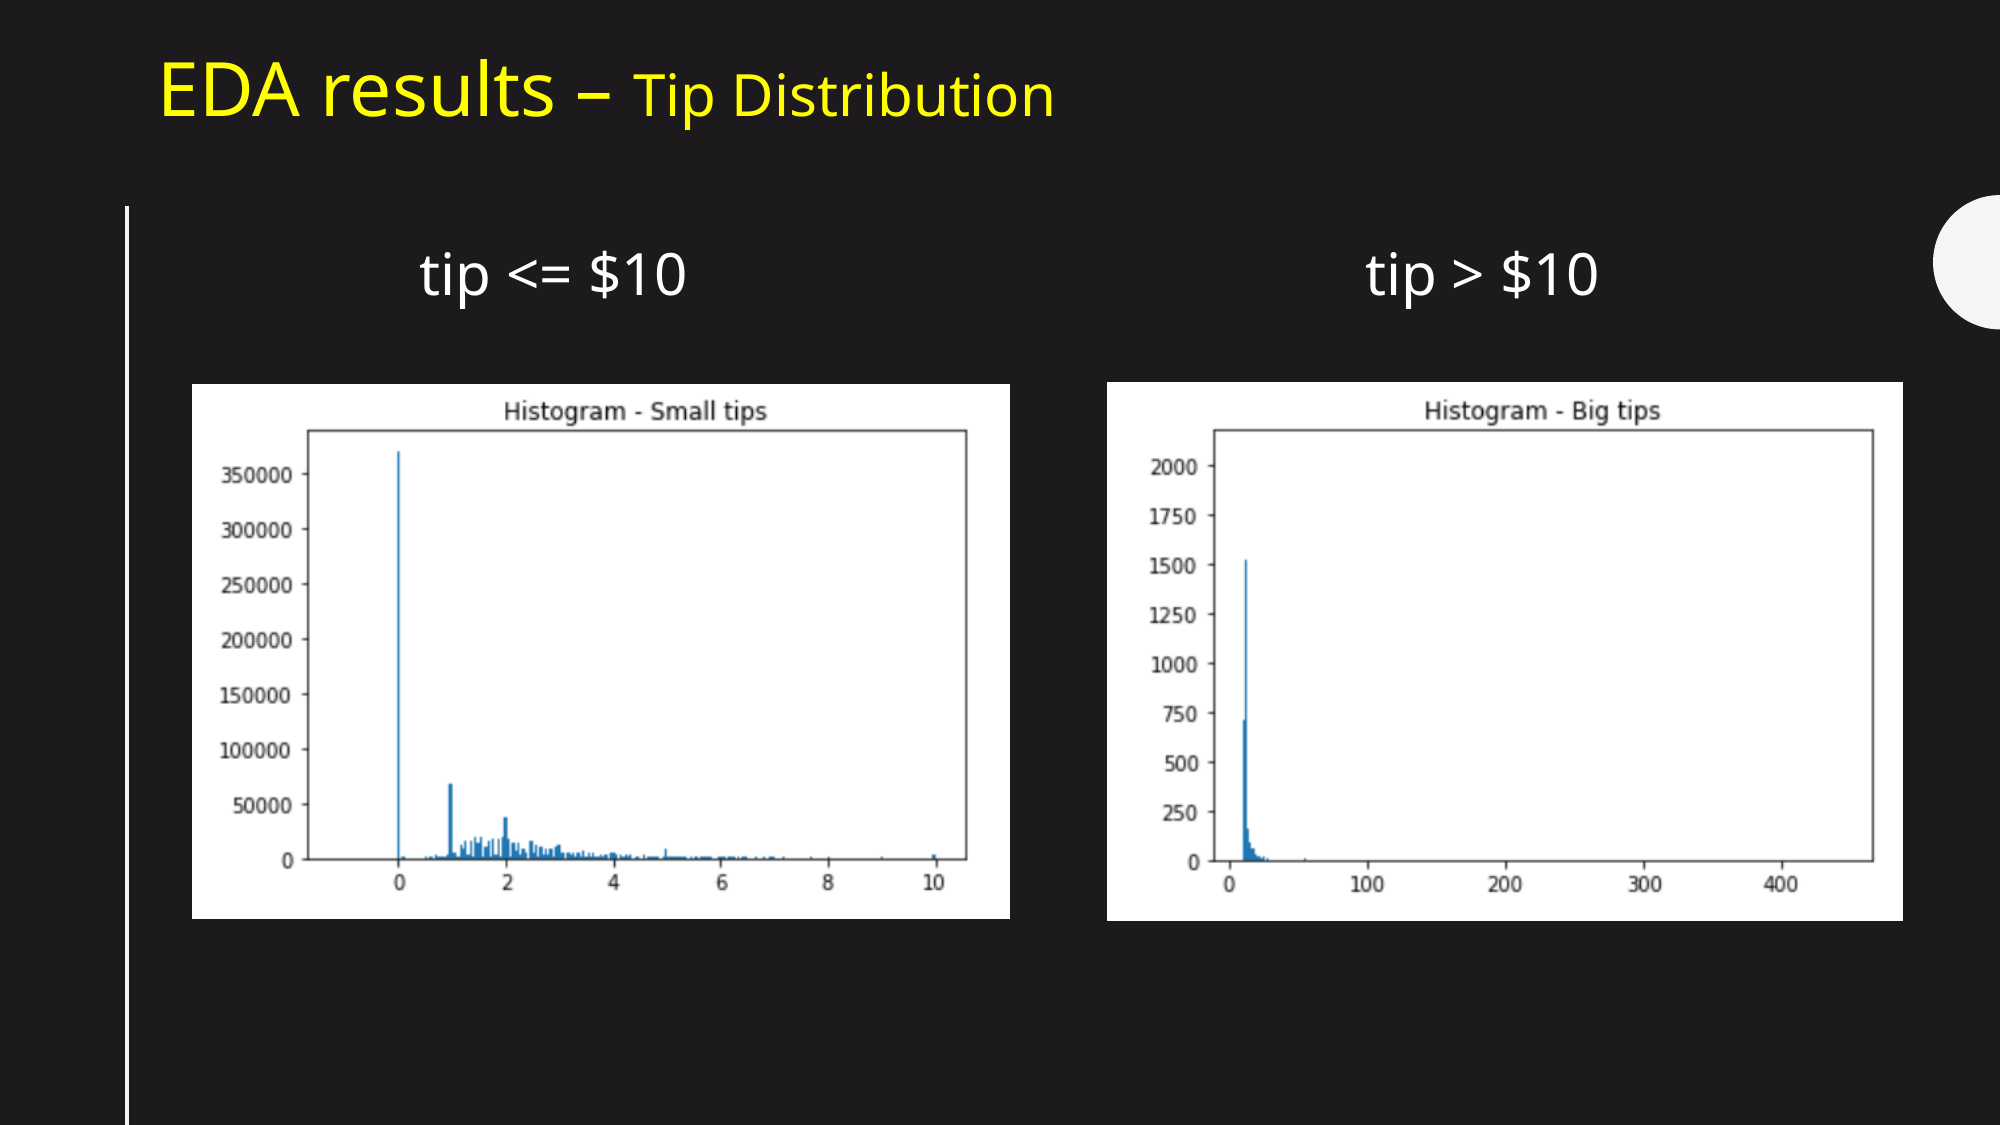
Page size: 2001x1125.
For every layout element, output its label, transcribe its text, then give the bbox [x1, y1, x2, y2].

picture [1107, 382, 1903, 921]
text_box EDA results – Tip Distribution [143, 34, 1588, 140]
text_box tip <= $10 [192, 229, 915, 315]
text_box tip > $10 [1121, 229, 1844, 315]
picture [192, 384, 1010, 919]
